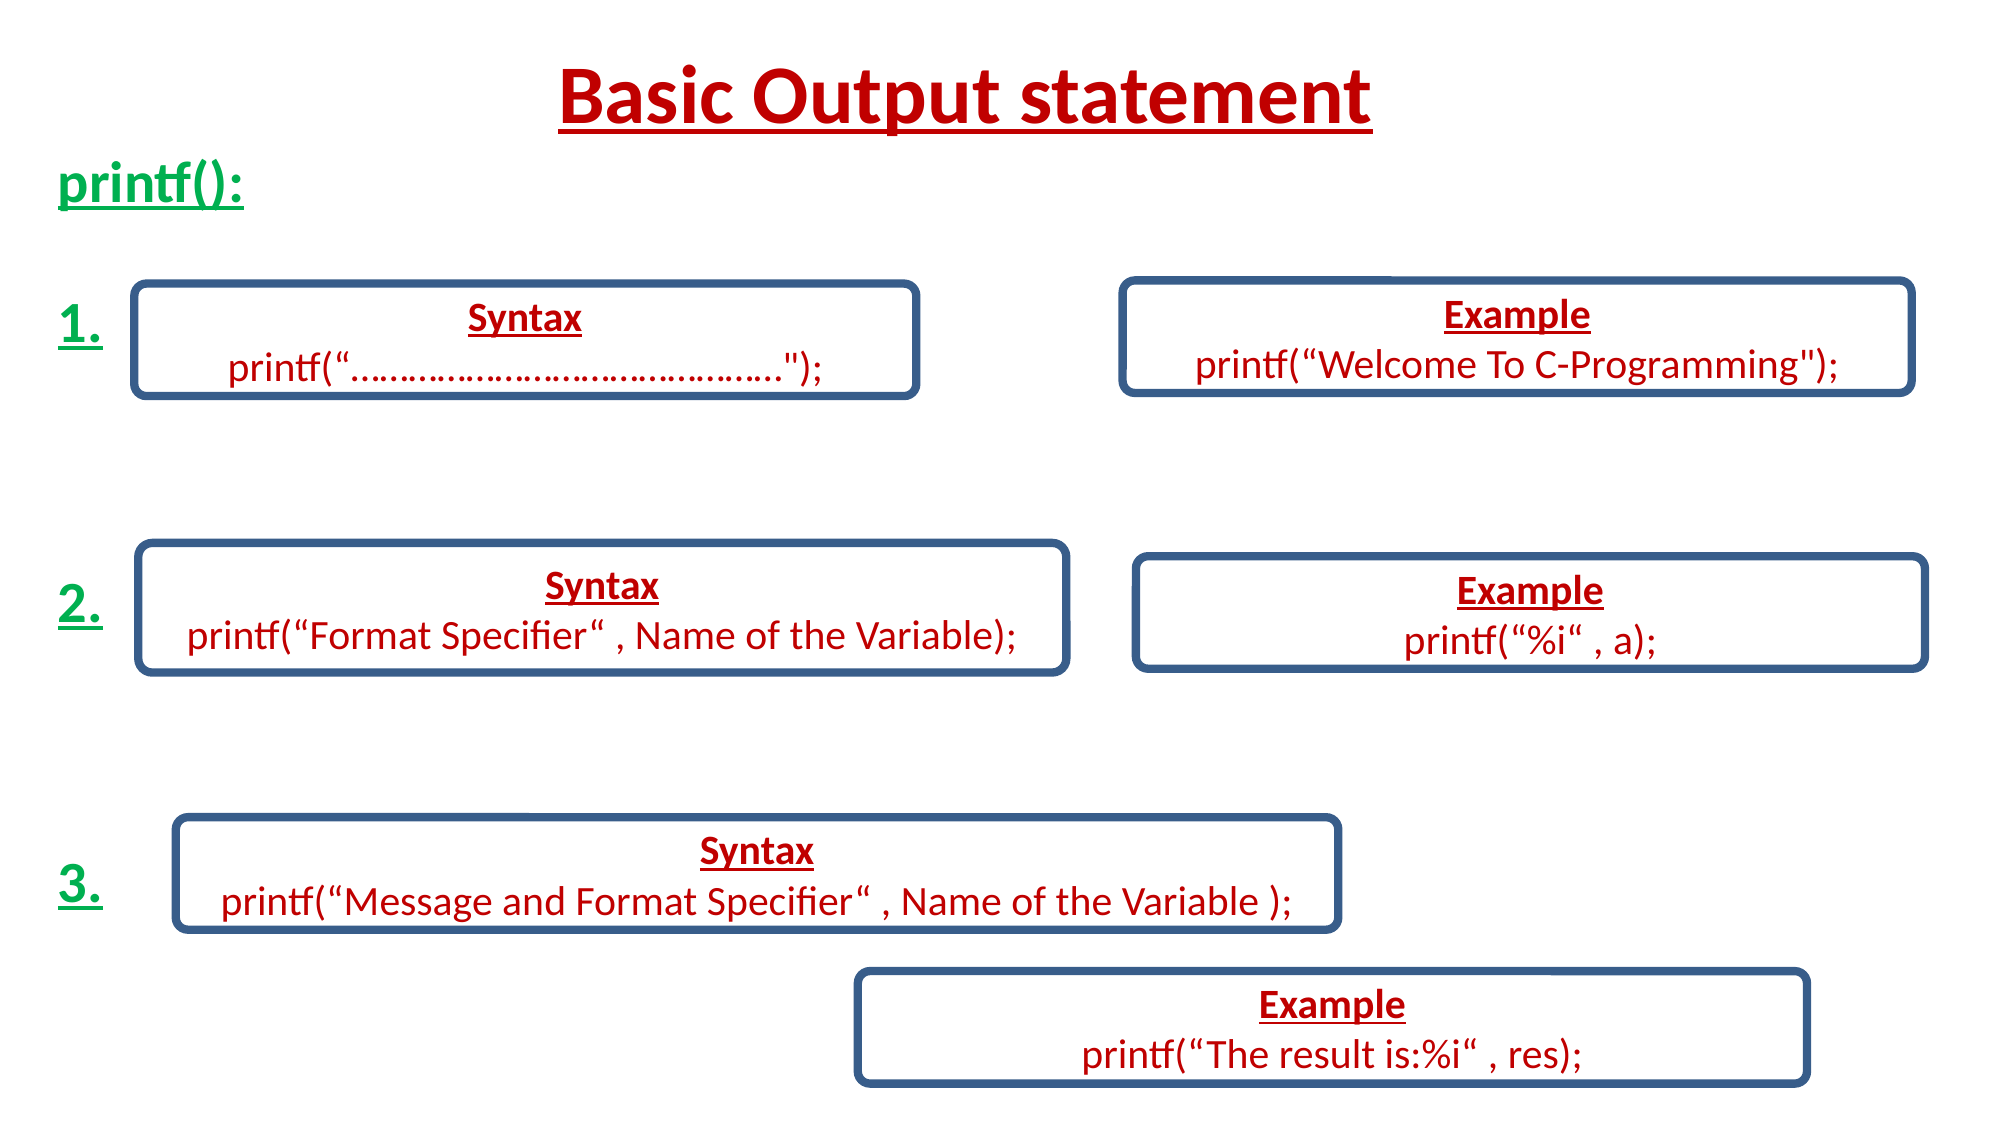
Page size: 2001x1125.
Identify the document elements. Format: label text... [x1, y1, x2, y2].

text_box Syntax printf(“Format Specifier“ , Name of the Variable); [138, 542, 1067, 673]
text_box printf(): 1. 2. 3. [42, 136, 1932, 1125]
text_box Example printf(“The result is:%i“ , res); [857, 971, 1808, 1084]
text_box Example printf(“Welcome To C-Programming"); [1122, 280, 1912, 393]
text_box Example printf(“%i“ , a); [1135, 556, 1925, 669]
text_box Syntax printf(“………………………………………"); [134, 283, 917, 397]
text_box Syntax printf(“Message and Format Specifier“ , Name of the Variable ); [175, 817, 1339, 930]
title Basic Output statement [65, 30, 1866, 150]
